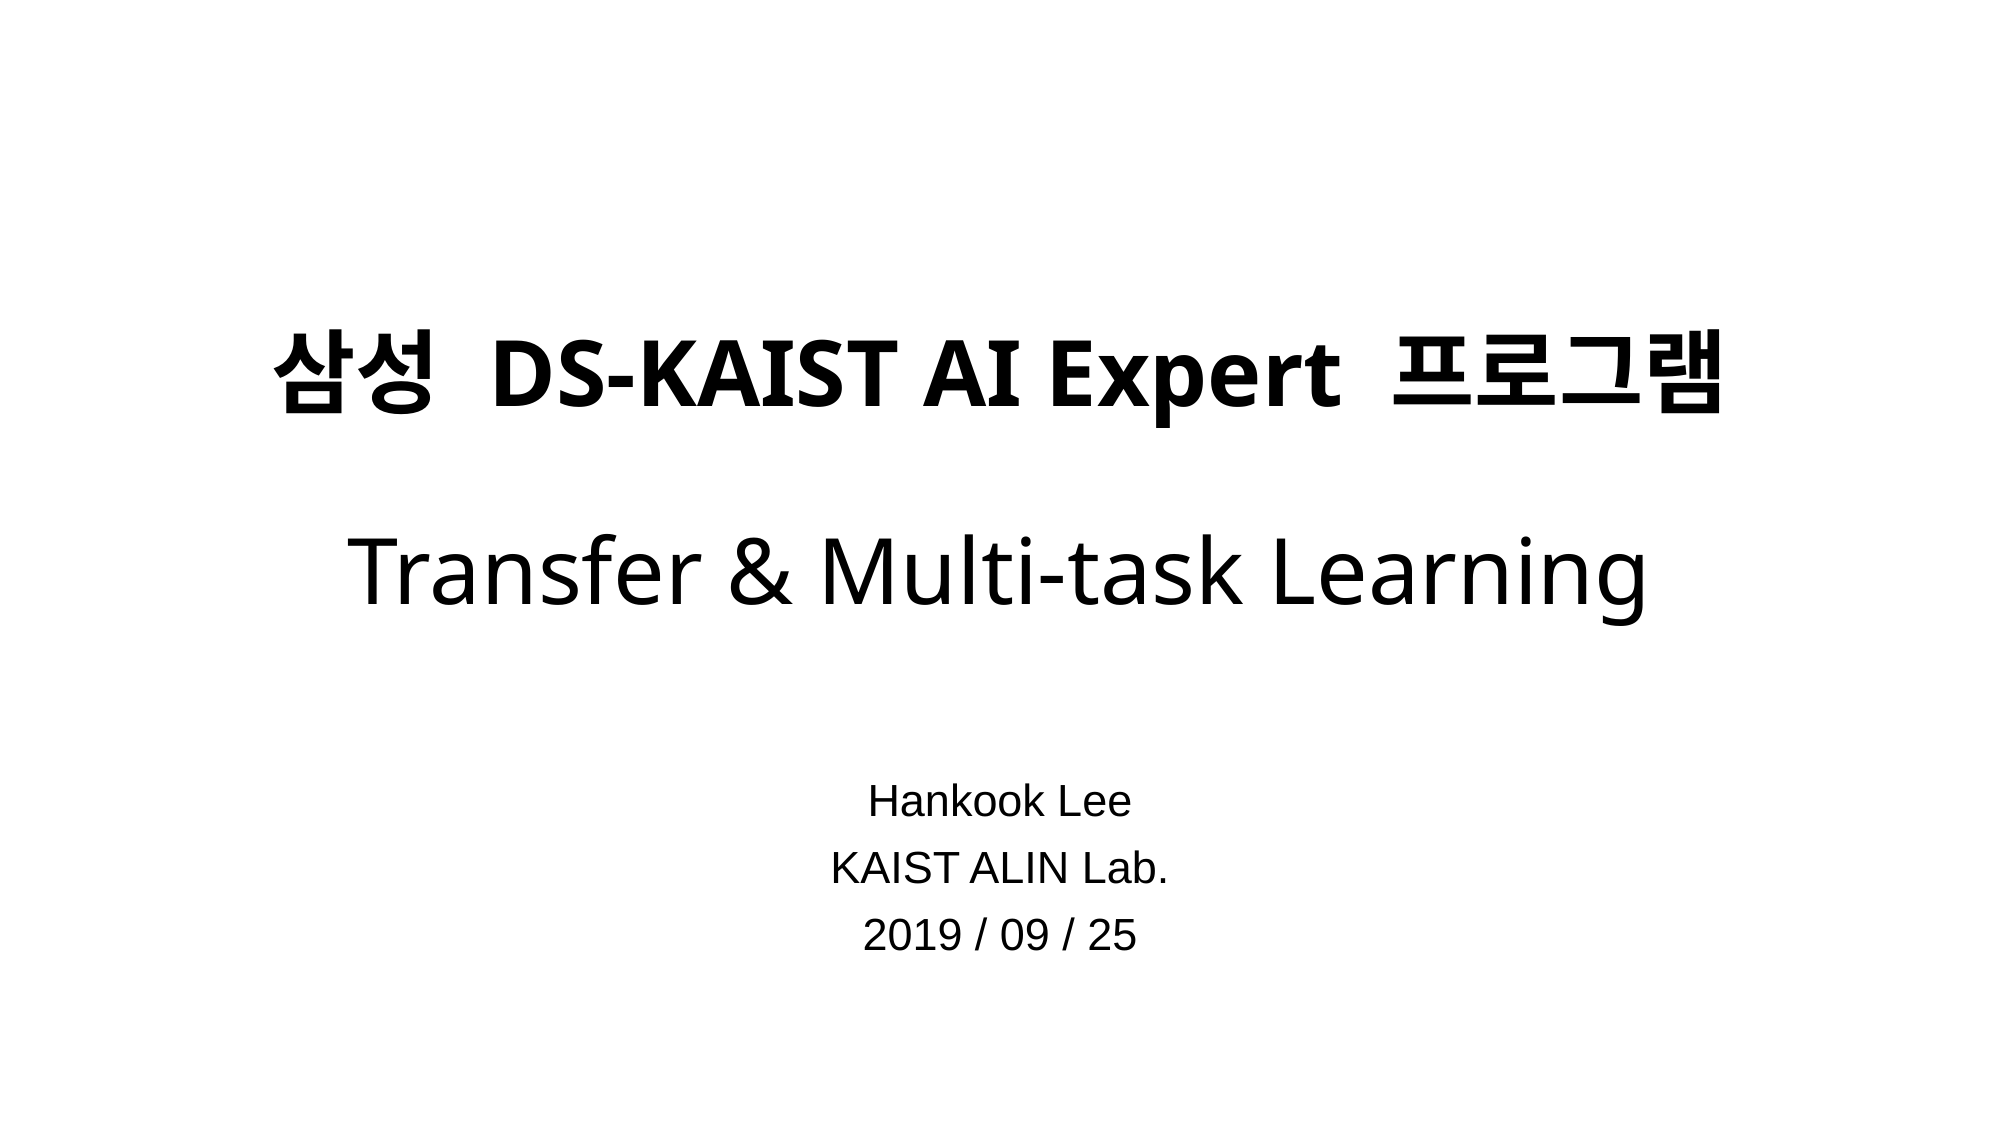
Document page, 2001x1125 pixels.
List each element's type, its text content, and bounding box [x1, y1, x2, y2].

title 삼성 DS-KAIST AI Expert 프로그램 Transfer & Multi-task Learning [249, 279, 1750, 672]
subtitle Hankook Lee KAIST ALIN Lab. 2019 / 09 / 25 [249, 697, 1750, 969]
